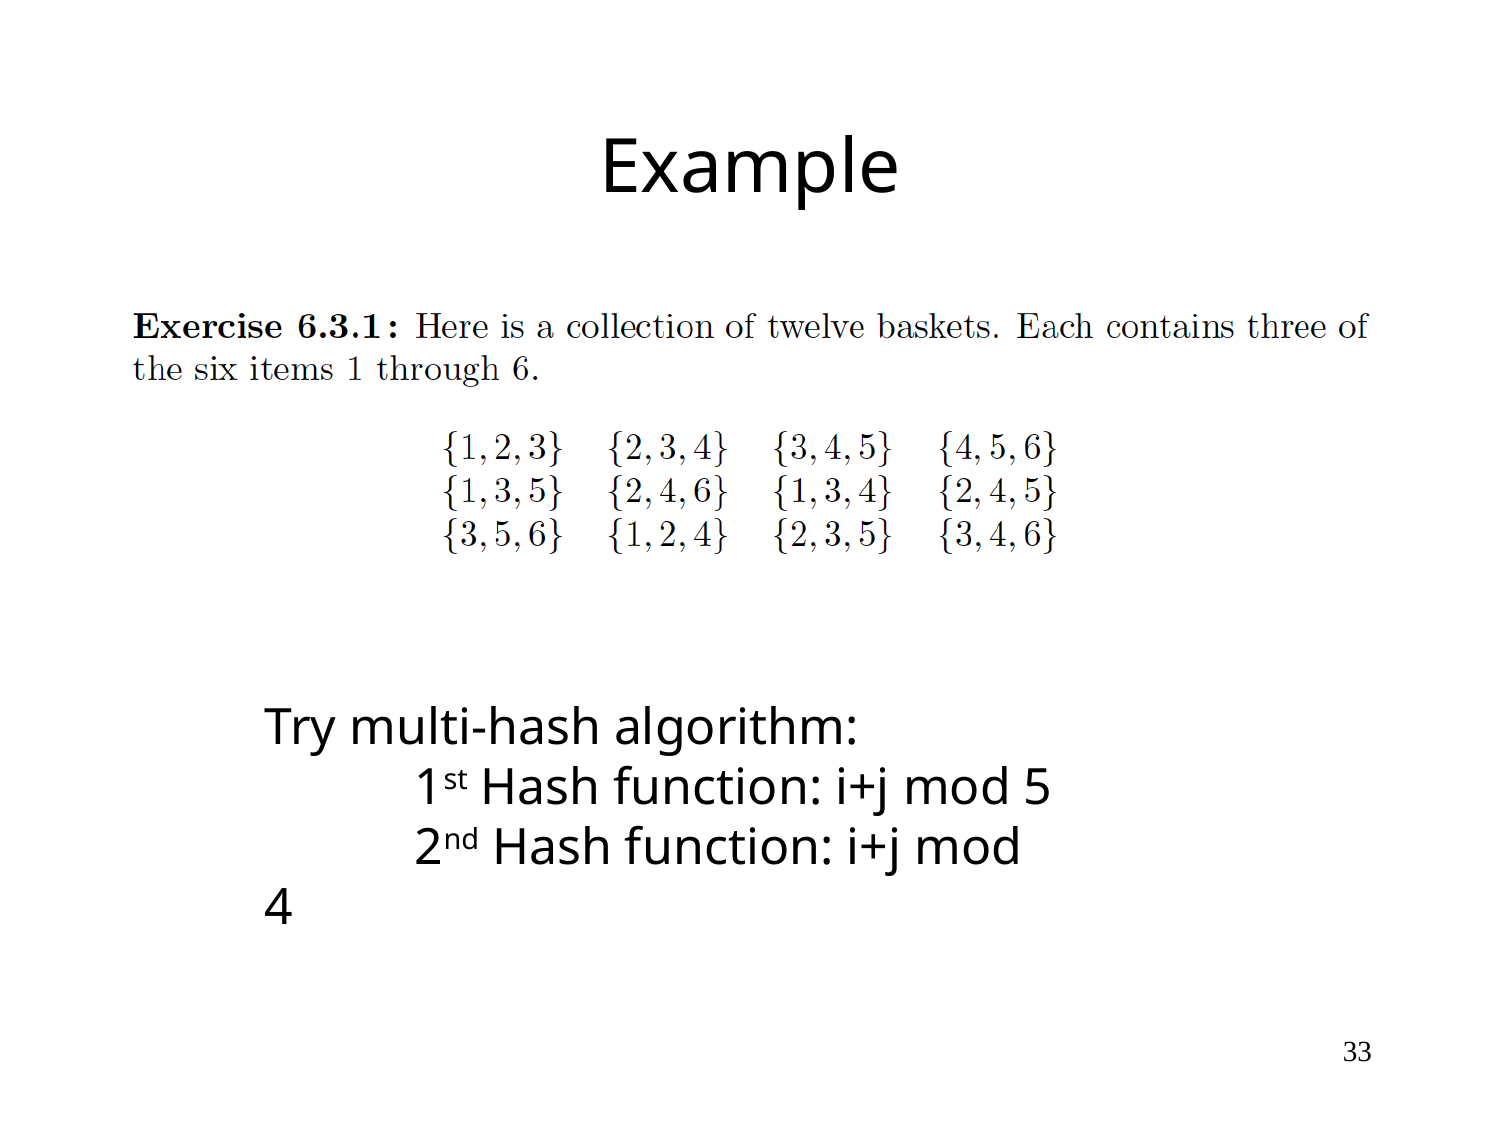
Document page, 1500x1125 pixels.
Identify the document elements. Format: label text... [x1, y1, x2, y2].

text_box Try multi-hash algorithm: 1st Hash function: i+j mod 5 2nd Hash function: i+j mod 4 [249, 687, 1072, 943]
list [106, 287, 1445, 576]
slide_number ‹#› [1074, 1025, 1388, 1100]
title Example [112, 99, 1388, 225]
